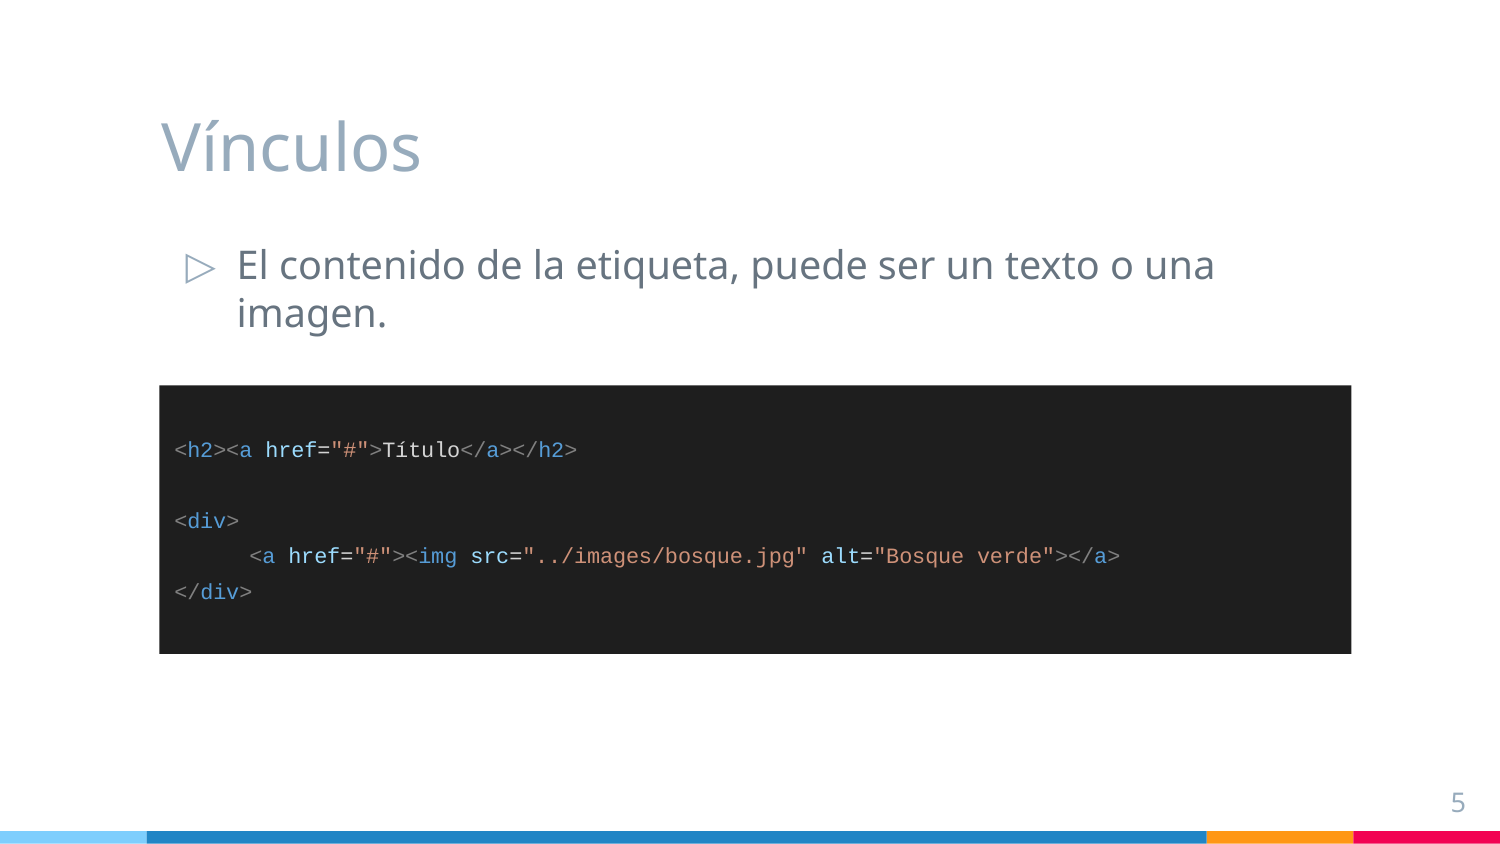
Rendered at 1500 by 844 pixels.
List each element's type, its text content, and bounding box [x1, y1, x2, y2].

slide_number ‹#› [1391, 770, 1482, 822]
title Vínculos [146, 58, 1207, 200]
text_box <h2><a href="#">Título</a></h2> <div> <a href="#"><img src="../images/bosque.jpg" alt="Bosque verde"></a> </div> [159, 385, 1352, 654]
list El contenido de la etiqueta, puede ser un texto o una imagen. [146, 225, 1352, 809]
